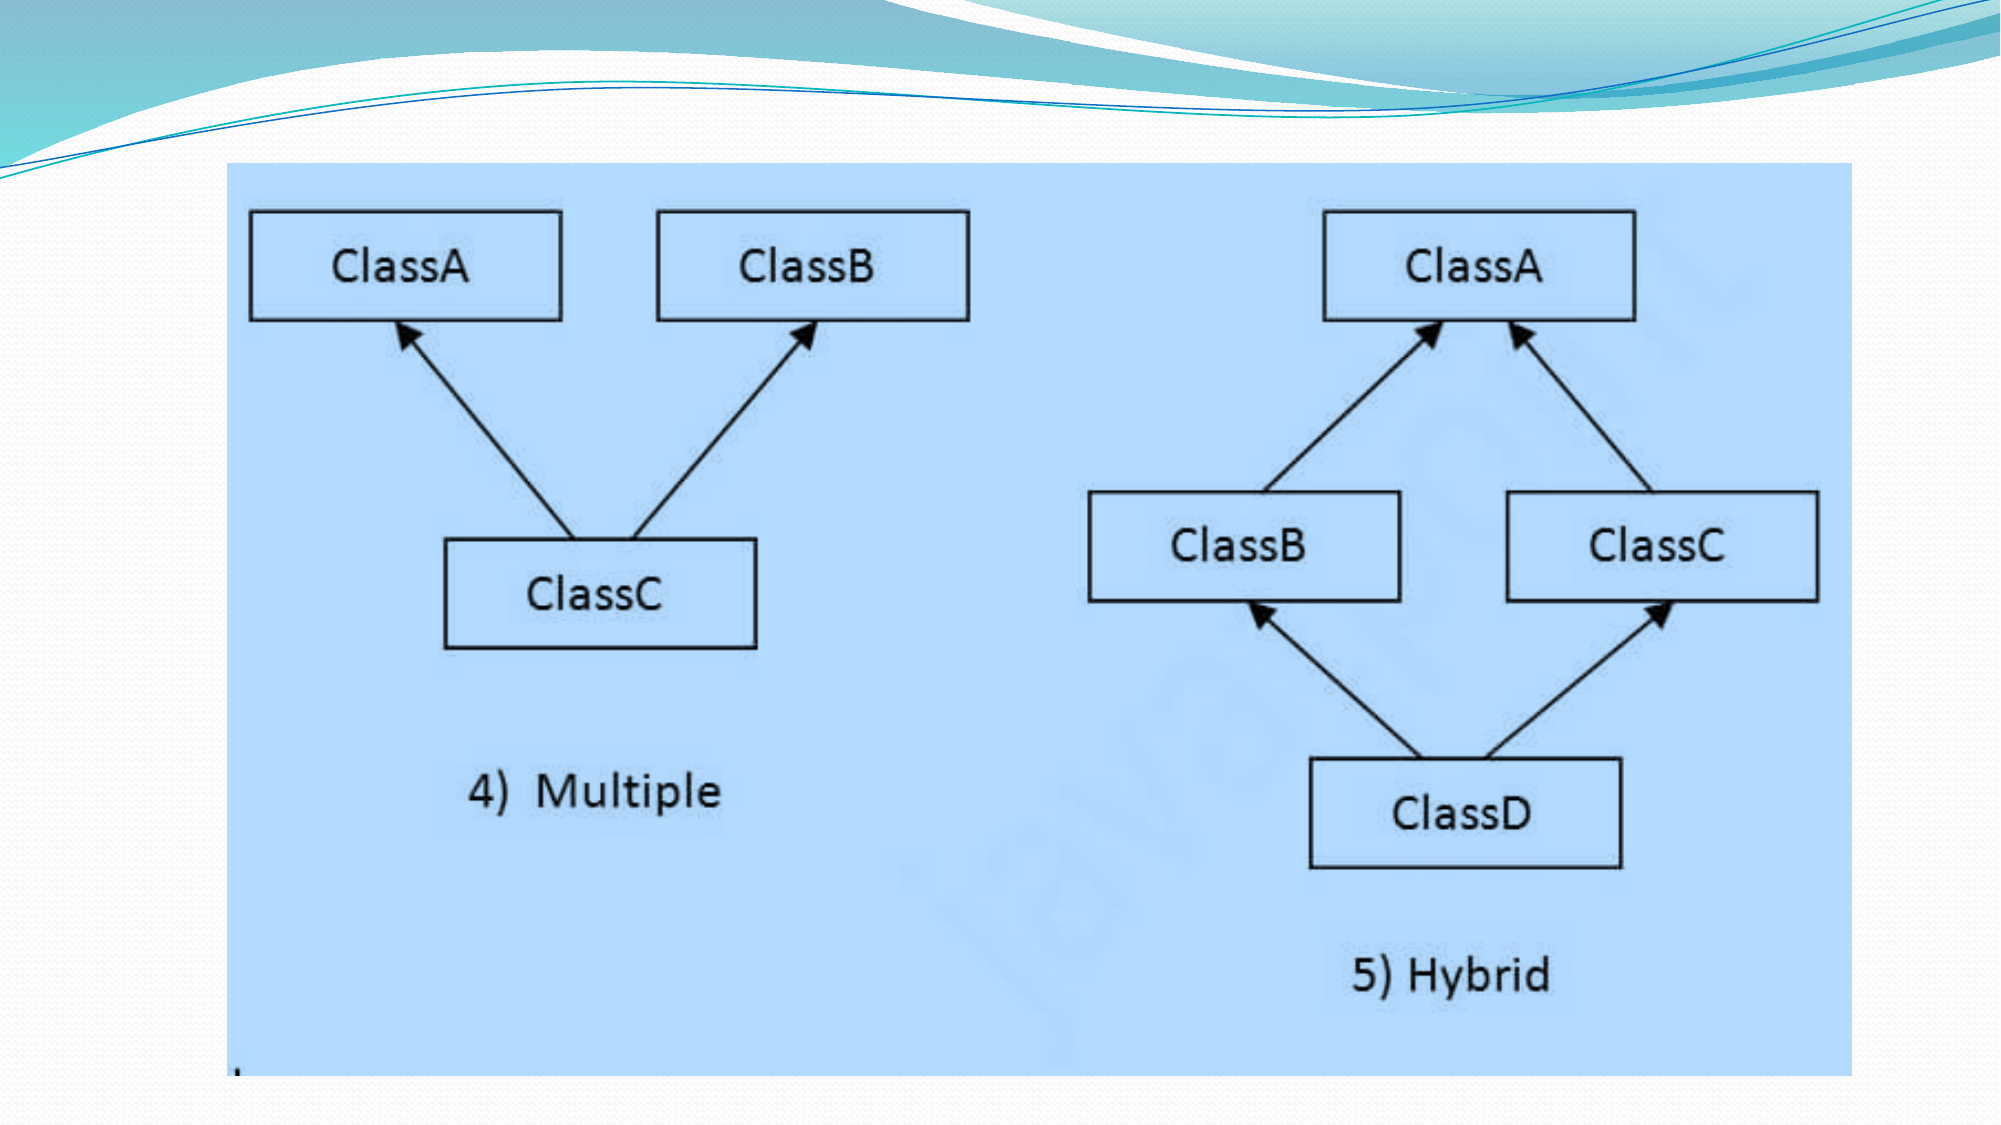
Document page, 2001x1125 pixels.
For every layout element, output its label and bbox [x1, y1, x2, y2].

picture [226, 163, 1852, 1076]
